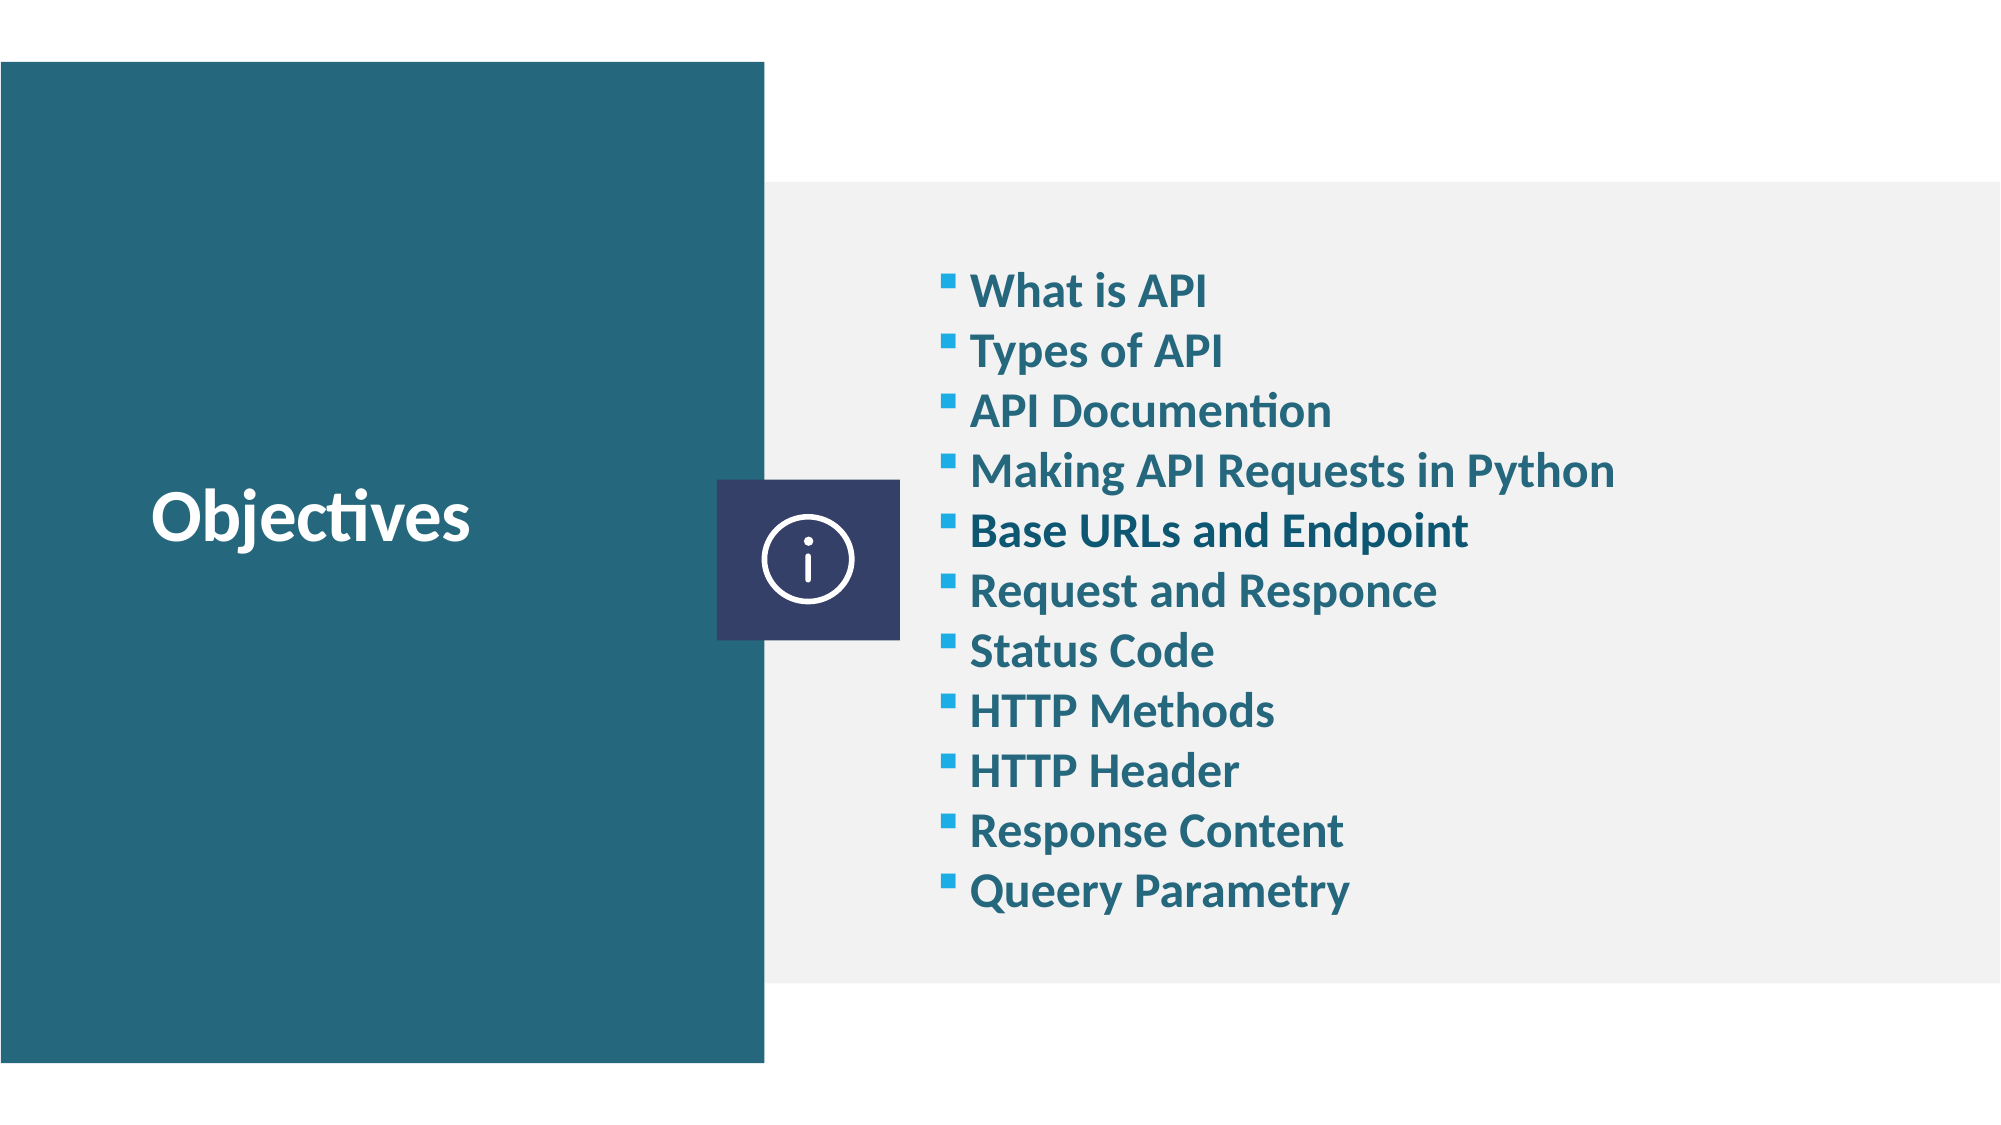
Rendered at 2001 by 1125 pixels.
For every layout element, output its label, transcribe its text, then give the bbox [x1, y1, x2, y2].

list What is API Types of API API Documention Making API Requests in Python Base URLs and Endpoint Request and Responce Status Code HTTP Methods HTTP Header Response Content Queery Parametry [921, 250, 1822, 928]
